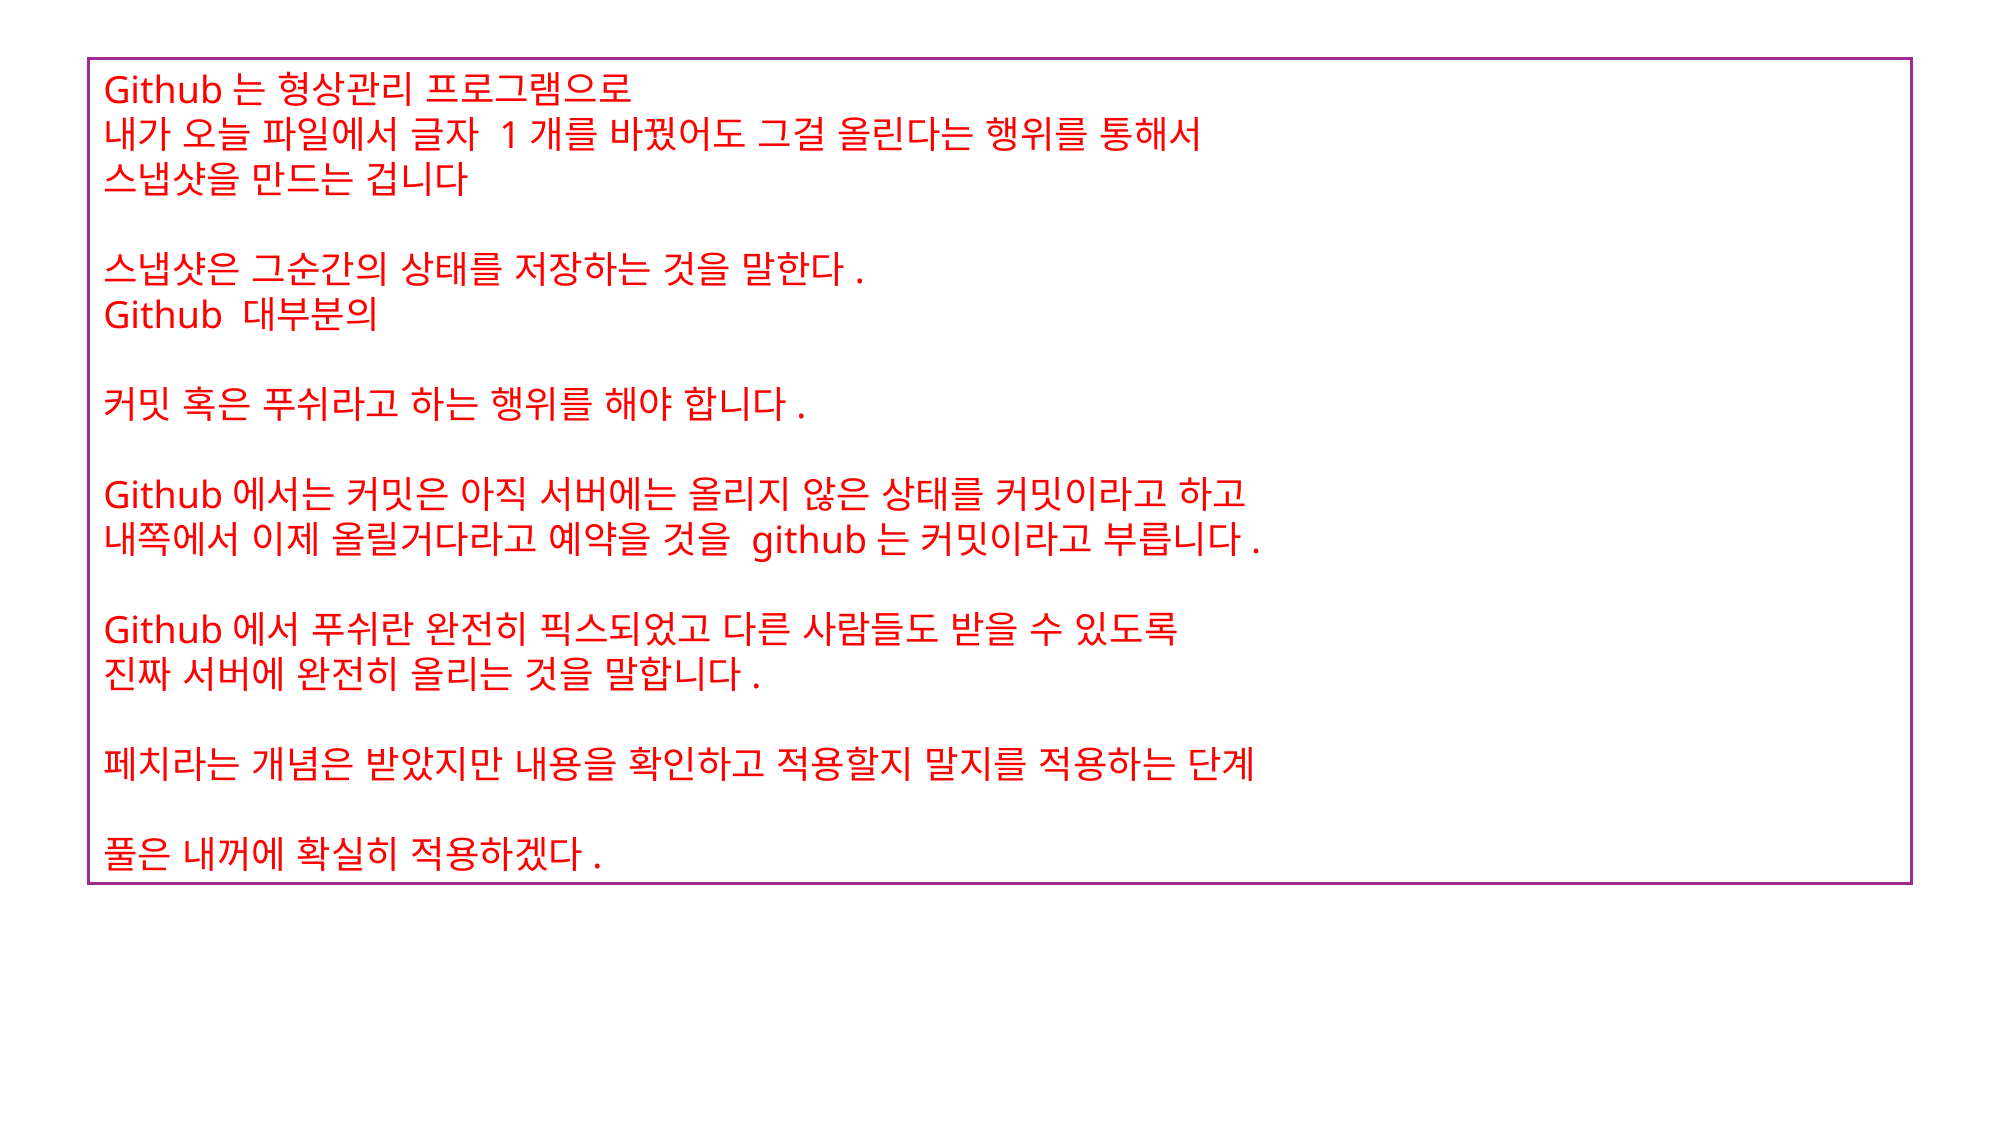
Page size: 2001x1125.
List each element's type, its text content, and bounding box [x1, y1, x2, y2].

text_box Github는 형상관리 프로그램으로 내가 오늘 파일에서 글자 1개를 바꿨어도 그걸 올린다는 행위를 통해서 스냅샷을 만드는 겁니다 스냅샷은 그순간의 상태를 저장하는 것을 말한다. Github 대부분의 커밋 혹은 푸쉬라고 하는 행위를 해야 합니다. Github에서는 커밋은 아직 서버에는 올리지 않은 상태를 커밋이라고 하고 내쪽에서 이제 올릴거다라고 예약을 것을 github는 커밋이라고 부릅니다. Github에서 푸쉬란 완전히 픽스되었고 다른 사람들도 받을 수 있도록 진짜 서버에 완전히 올리는 것을 말합니다. 페치라는 개념은 받았지만 내용을 확인하고 적용할지 말지를 적용하는 단계 풀은 내꺼에 확실히 적용하겠다. [87, 57, 1913, 885]
